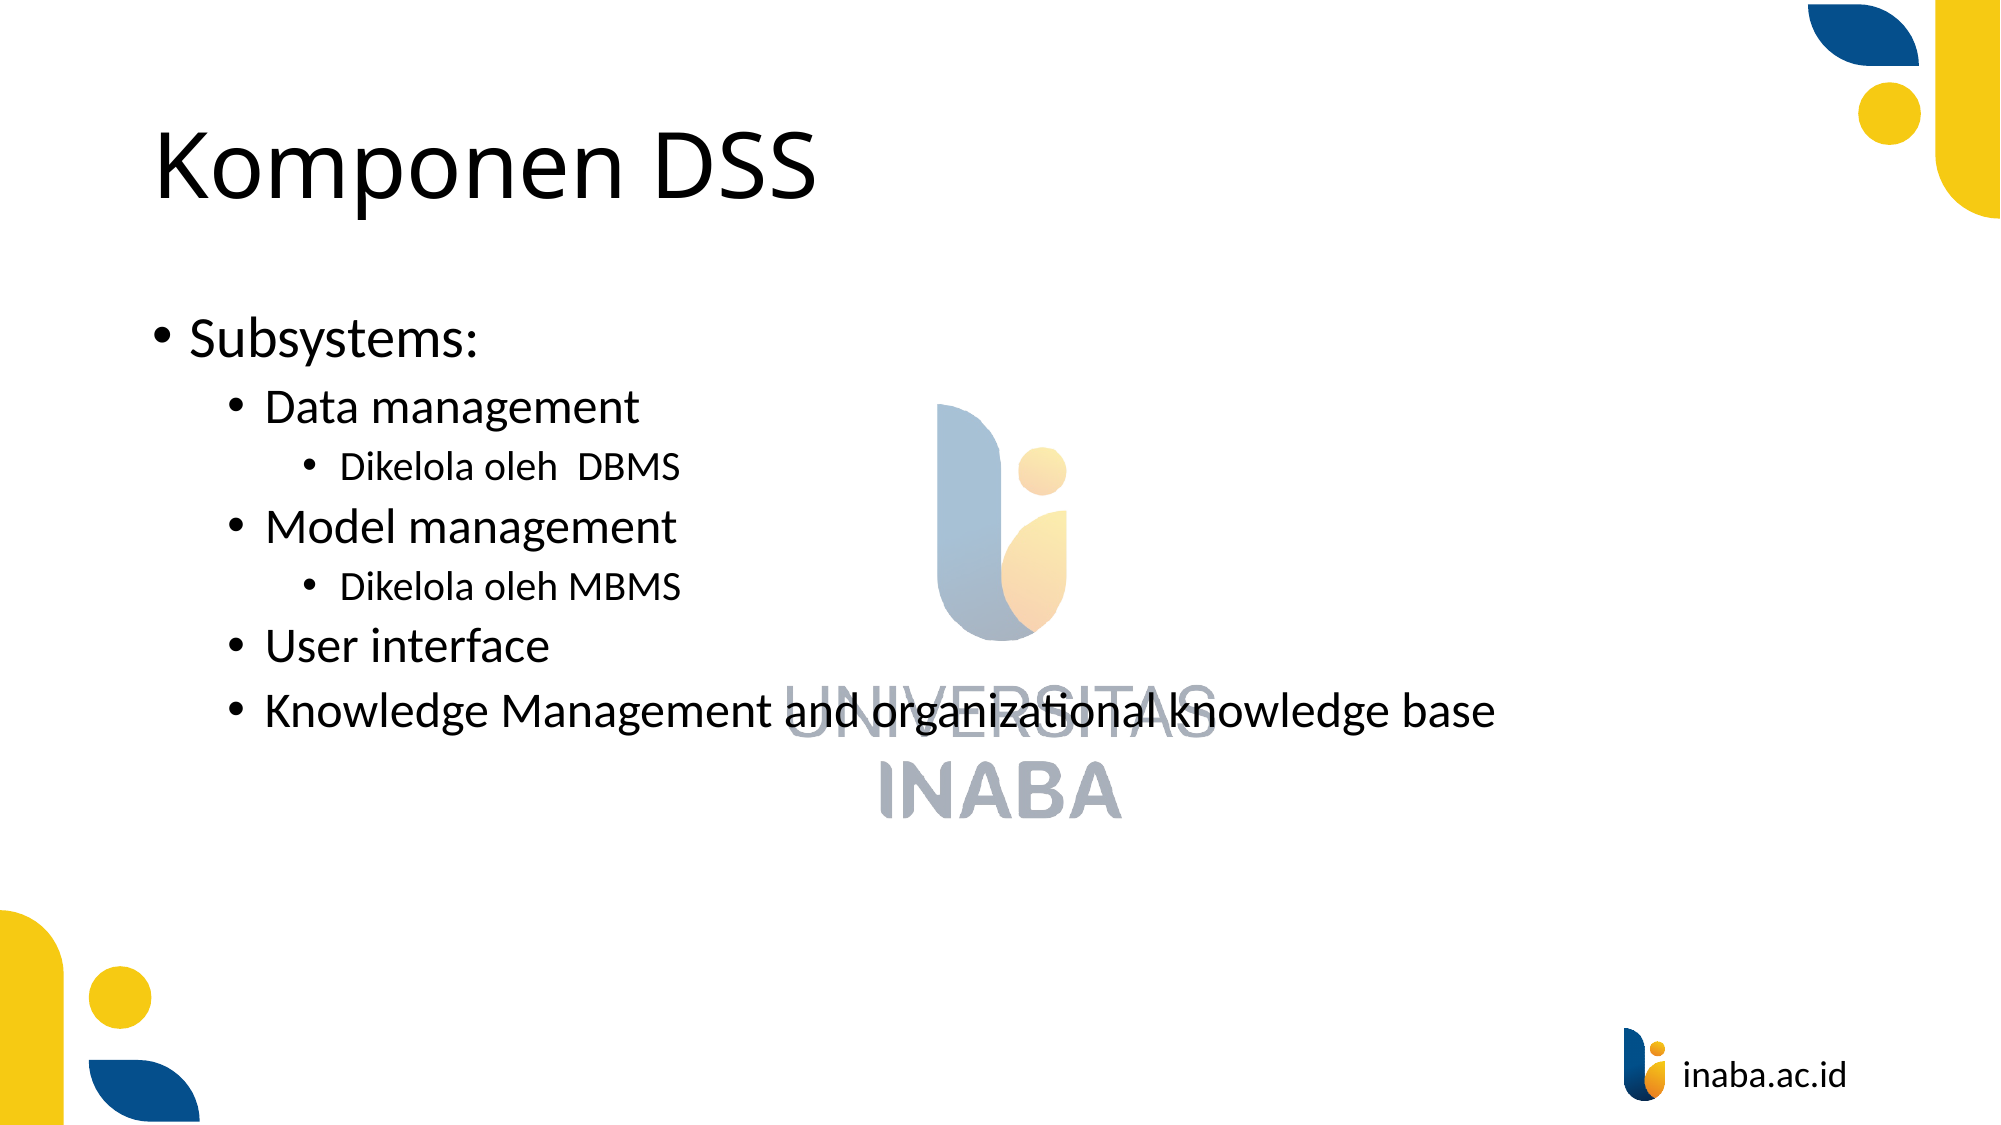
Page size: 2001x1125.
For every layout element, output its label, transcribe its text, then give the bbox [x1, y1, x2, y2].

list Subsystems: Data management Dikelola oleh DBMS Model management Dikelola oleh MBMS User interface Knowledge Management and organizational knowledge base [137, 299, 1863, 1014]
picture [1624, 1028, 1665, 1101]
title Komponen DSS [137, 59, 1863, 278]
